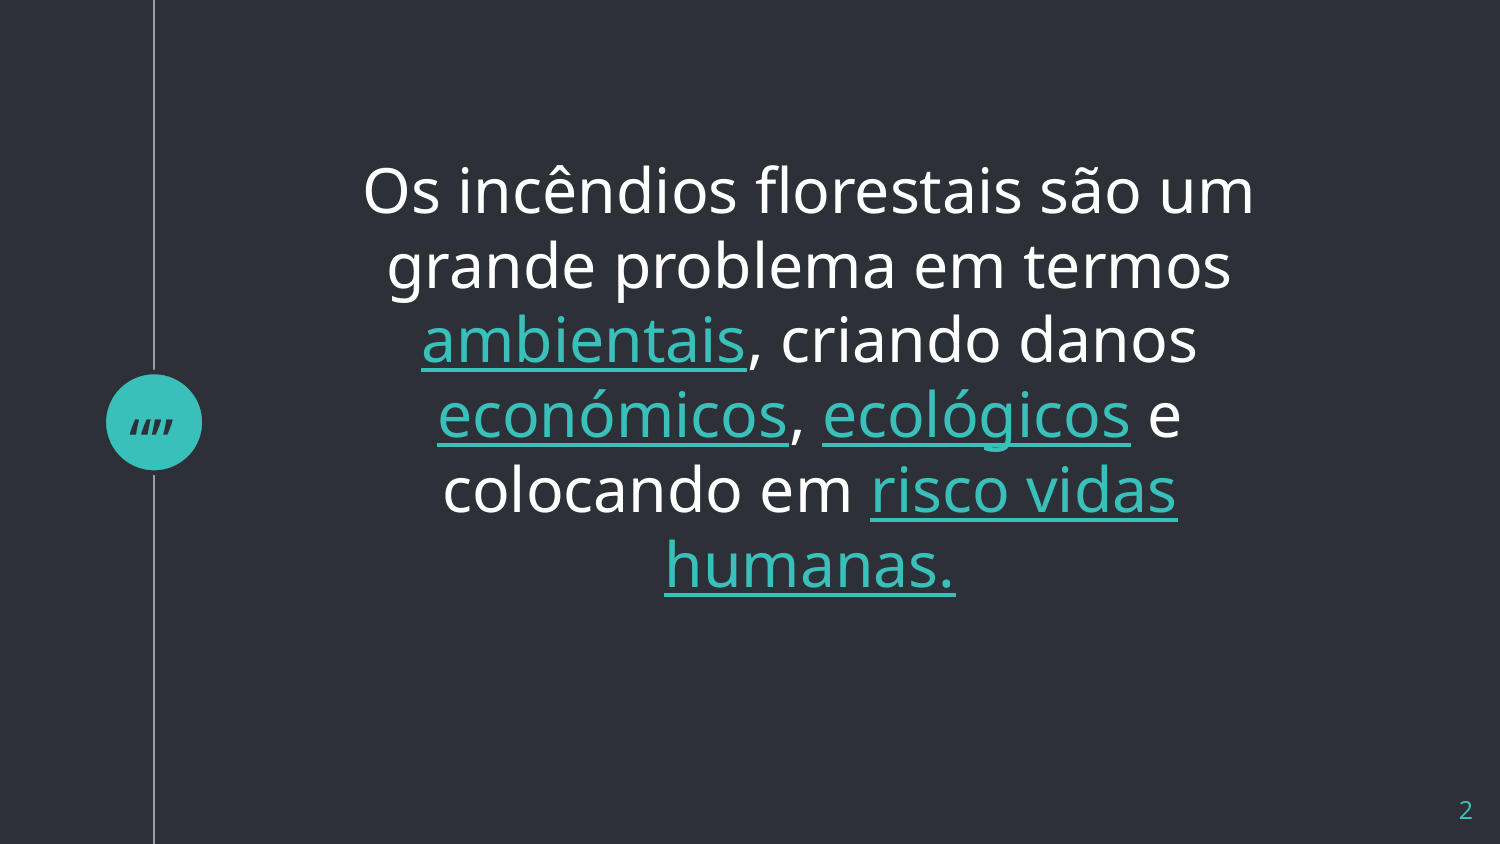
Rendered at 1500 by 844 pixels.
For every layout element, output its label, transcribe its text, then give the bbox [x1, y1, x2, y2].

slide_number 2 [1398, 779, 1489, 832]
text_box “” [86, 353, 218, 451]
title Os incêndios florestais são um grande problema em termos ambientais, criando danos económicos, ecológicos e colocando em risco vidas humanas. [334, 274, 1286, 701]
